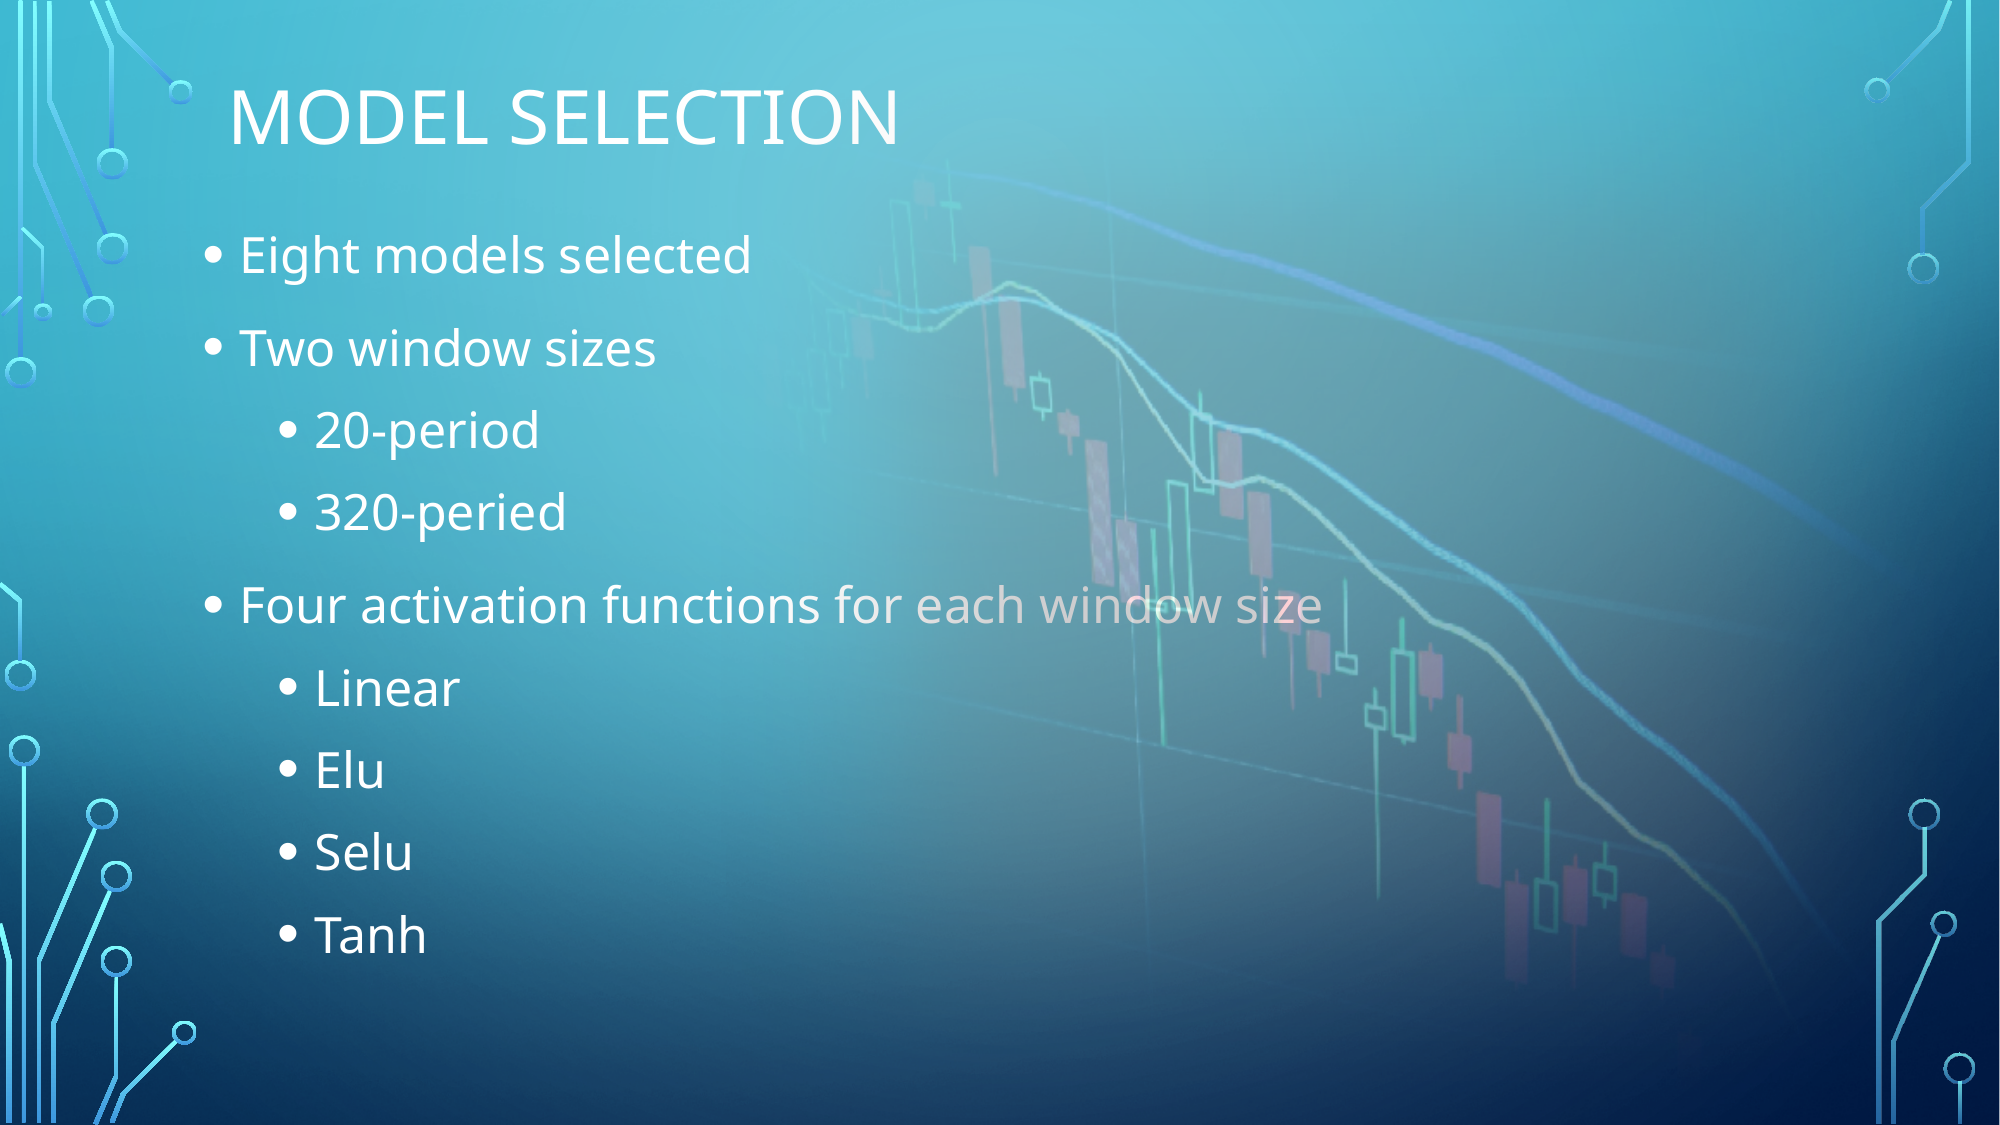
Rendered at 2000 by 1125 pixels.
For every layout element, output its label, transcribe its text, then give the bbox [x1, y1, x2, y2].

picture [699, 2, 2000, 1125]
list Eight models selected Two window sizes 20-period 320-peried Four activation functions for each window size Linear Elu Selu Tanh [187, 203, 699, 950]
title Model selection [212, 36, 699, 203]
